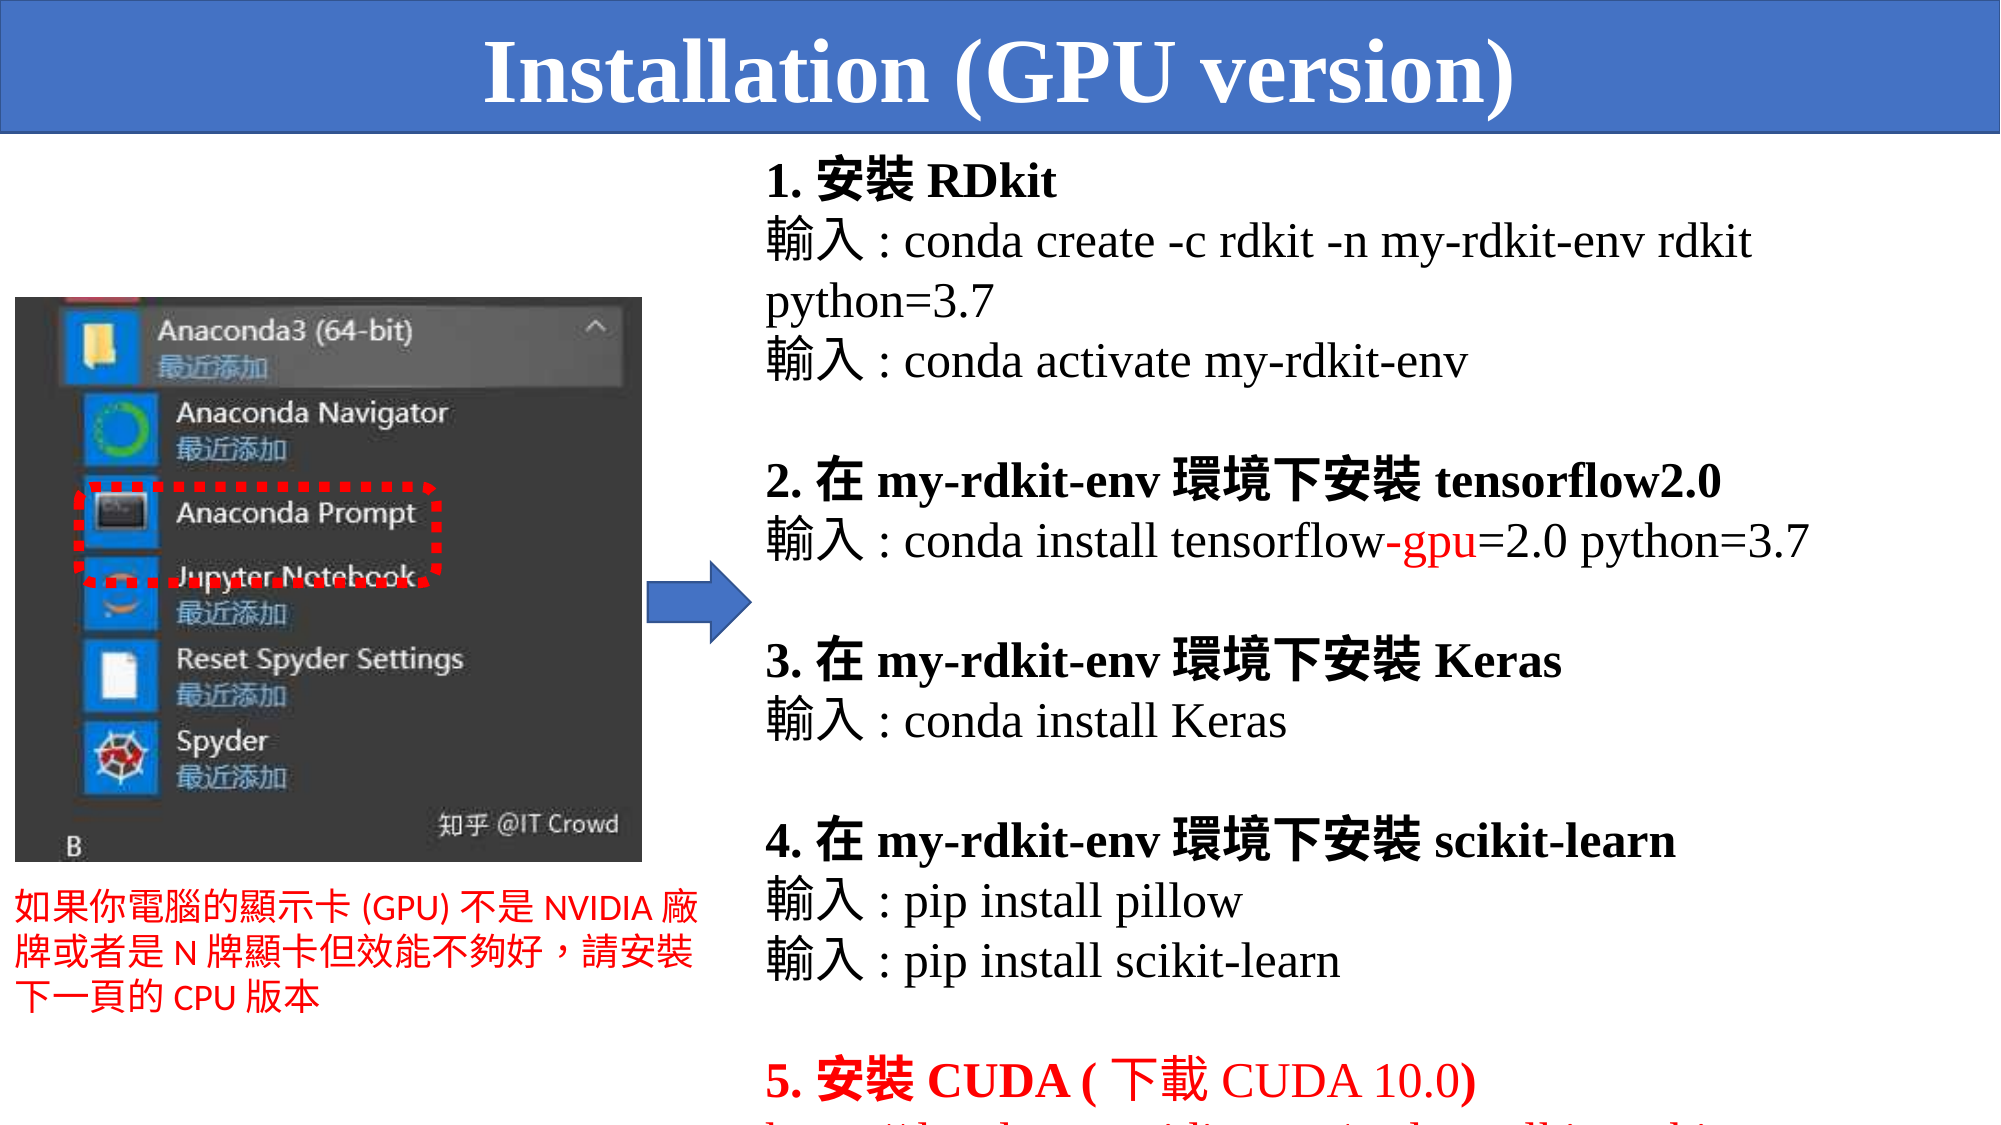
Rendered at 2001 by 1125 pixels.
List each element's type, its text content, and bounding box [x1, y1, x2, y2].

text_box [646, 559, 753, 645]
picture [15, 297, 642, 862]
text_box Installation (GPU version) [0, 0, 2000, 134]
text_box 如果你電腦的顯示卡(GPU)不是NVIDIA廠牌或者是N牌顯卡但效能不夠好，請安裝下一頁的CPU版本 [0, 875, 724, 1026]
text_box 1.安裝RDkit 輸入: conda create -c rdkit -n my-rdkit-env rdkit python=3.7 輸入: conda activate my-rdkit-env 2.在my-rdkit-env環境下安裝tensorflow2.0 輸入: conda install tensorflow-gpu=2.0 python=3.7 3.在my-rdkit-env環境下安裝Keras 輸入: conda install Keras 4.在my-rdkit-env環境下安裝scikit-learn 輸入: pip install pillow 輸入: pip install scikit-learn 5.安裝CUDA (下載CUDA 10.0) https://developer.nvidia.com/cuda-toolkit-archiv [750, 140, 2000, 1125]
